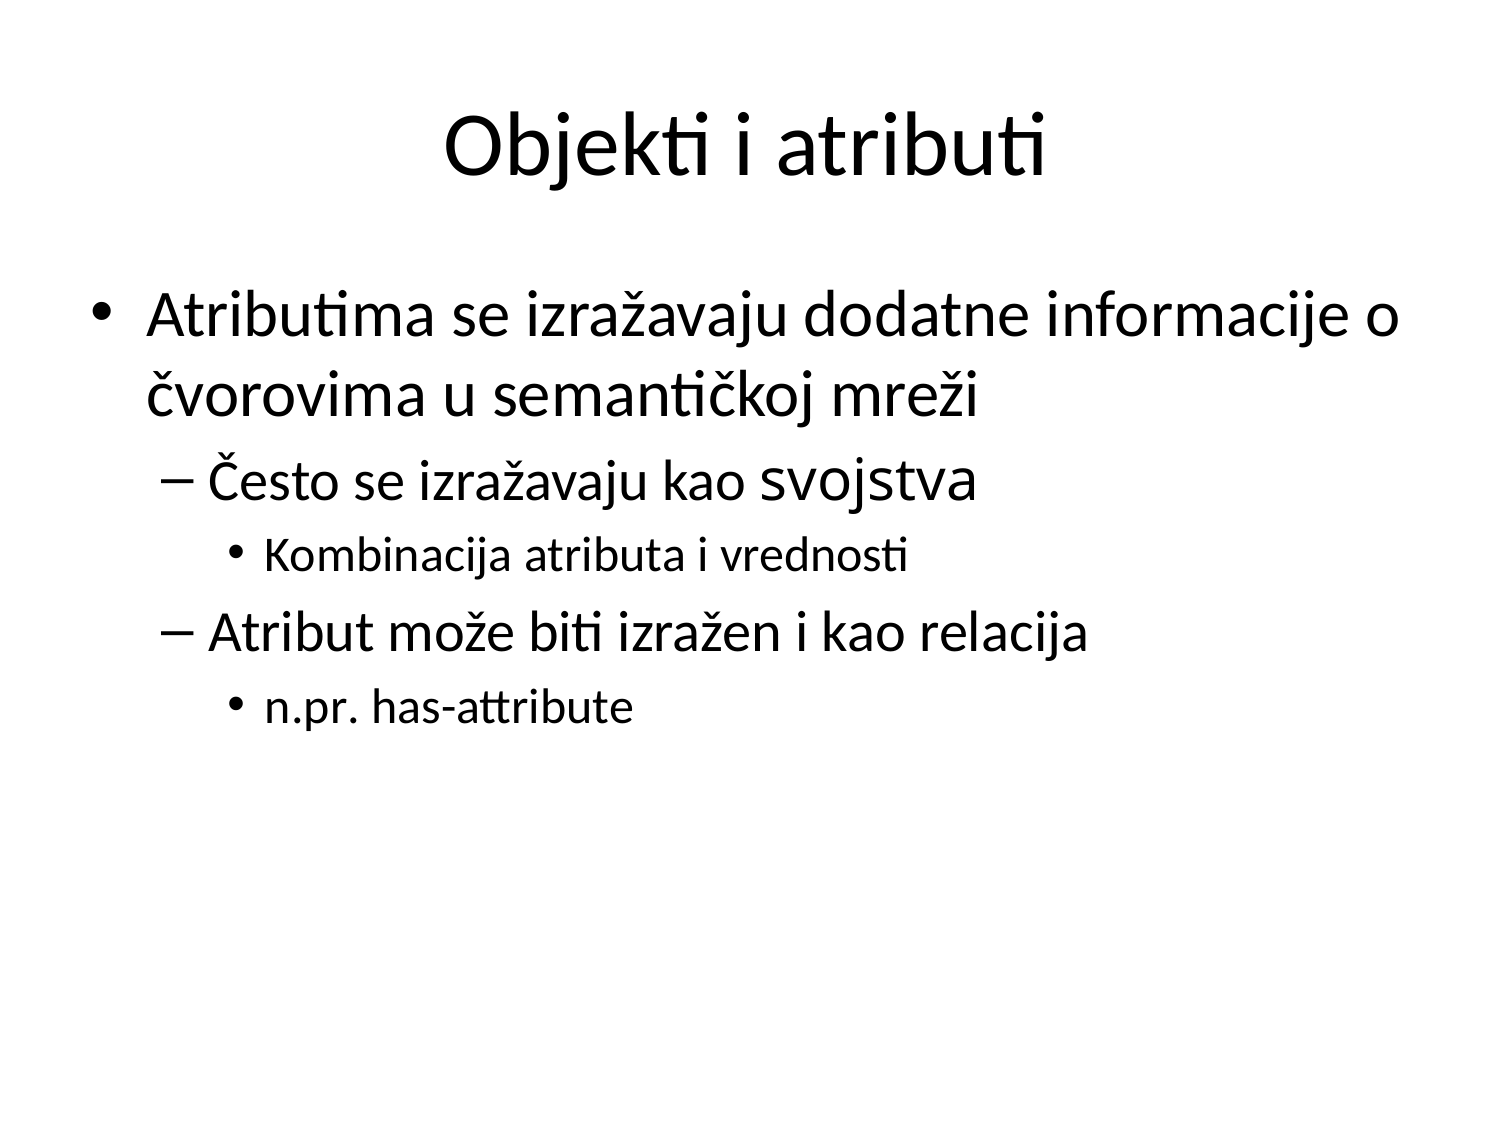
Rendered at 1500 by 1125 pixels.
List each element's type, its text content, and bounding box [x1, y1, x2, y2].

title Objekti i atributi [75, 45, 1425, 233]
list Atributima se izražavaju dodatne informacije o čvorovima u semantičkoj mreži Često se izražavaju kao svojstva Kombinacija atributa i vrednosti Atribut može biti izražen i kao relacija n.pr. has-attribute [75, 262, 1425, 1005]
